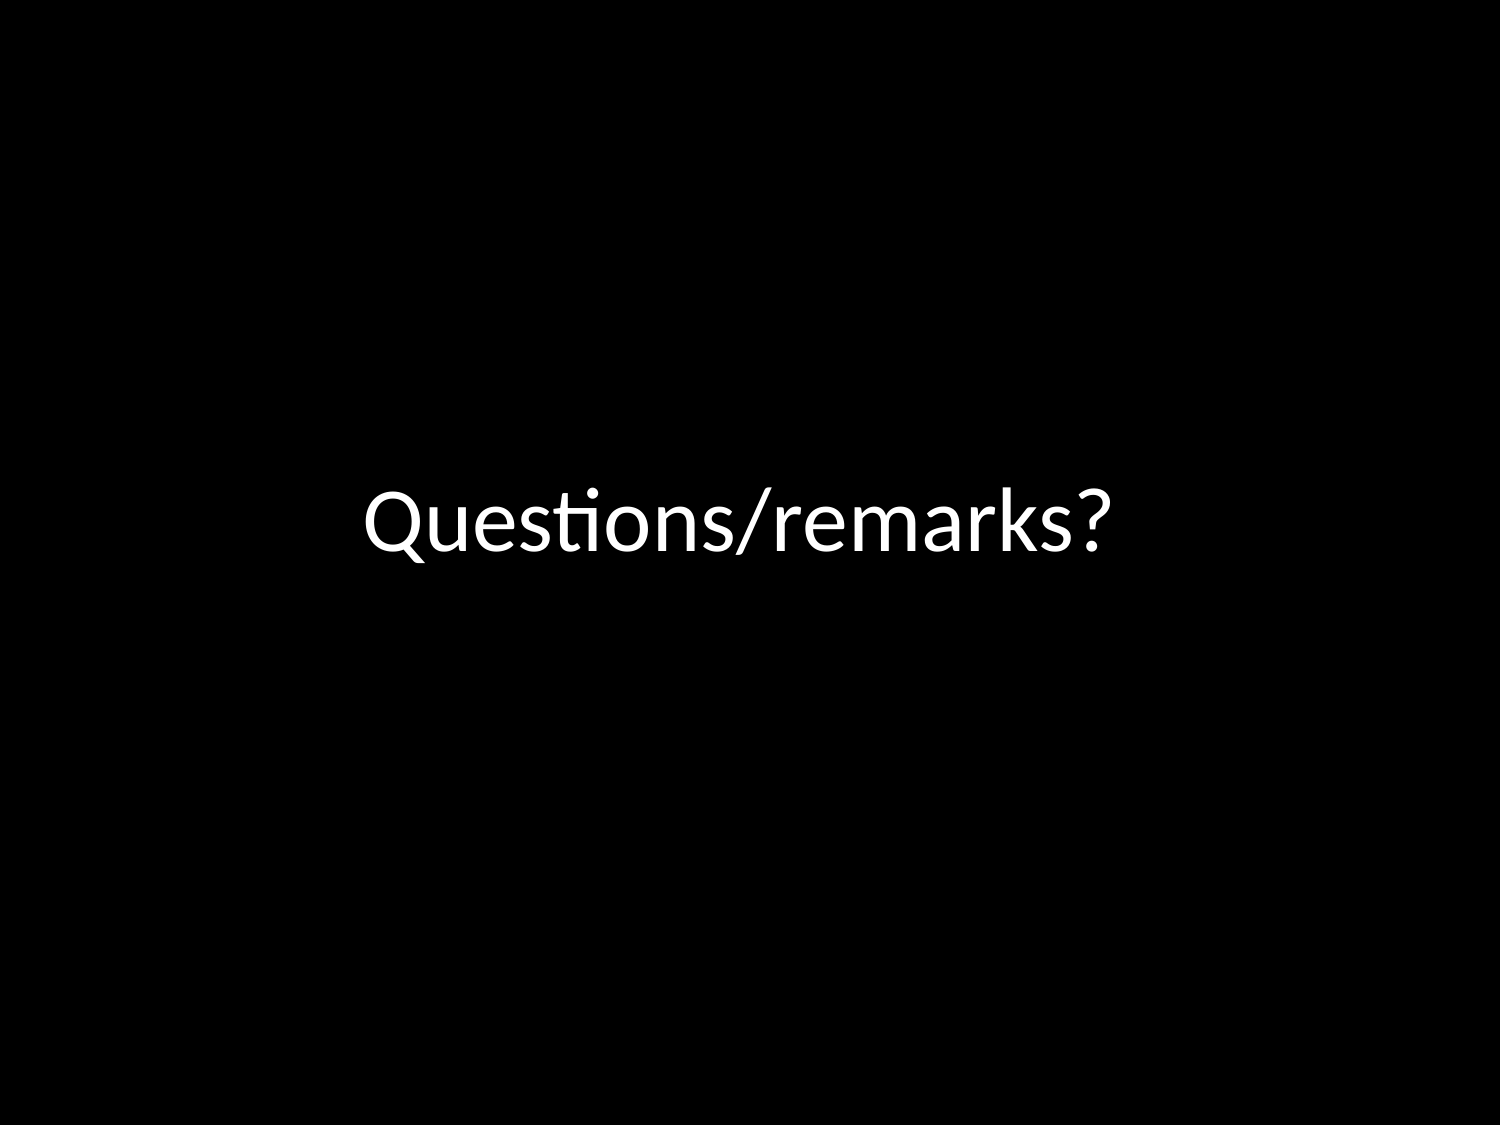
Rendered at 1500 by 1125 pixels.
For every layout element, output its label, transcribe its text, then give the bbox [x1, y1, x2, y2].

title Questions/remarks? [64, 420, 1415, 609]
